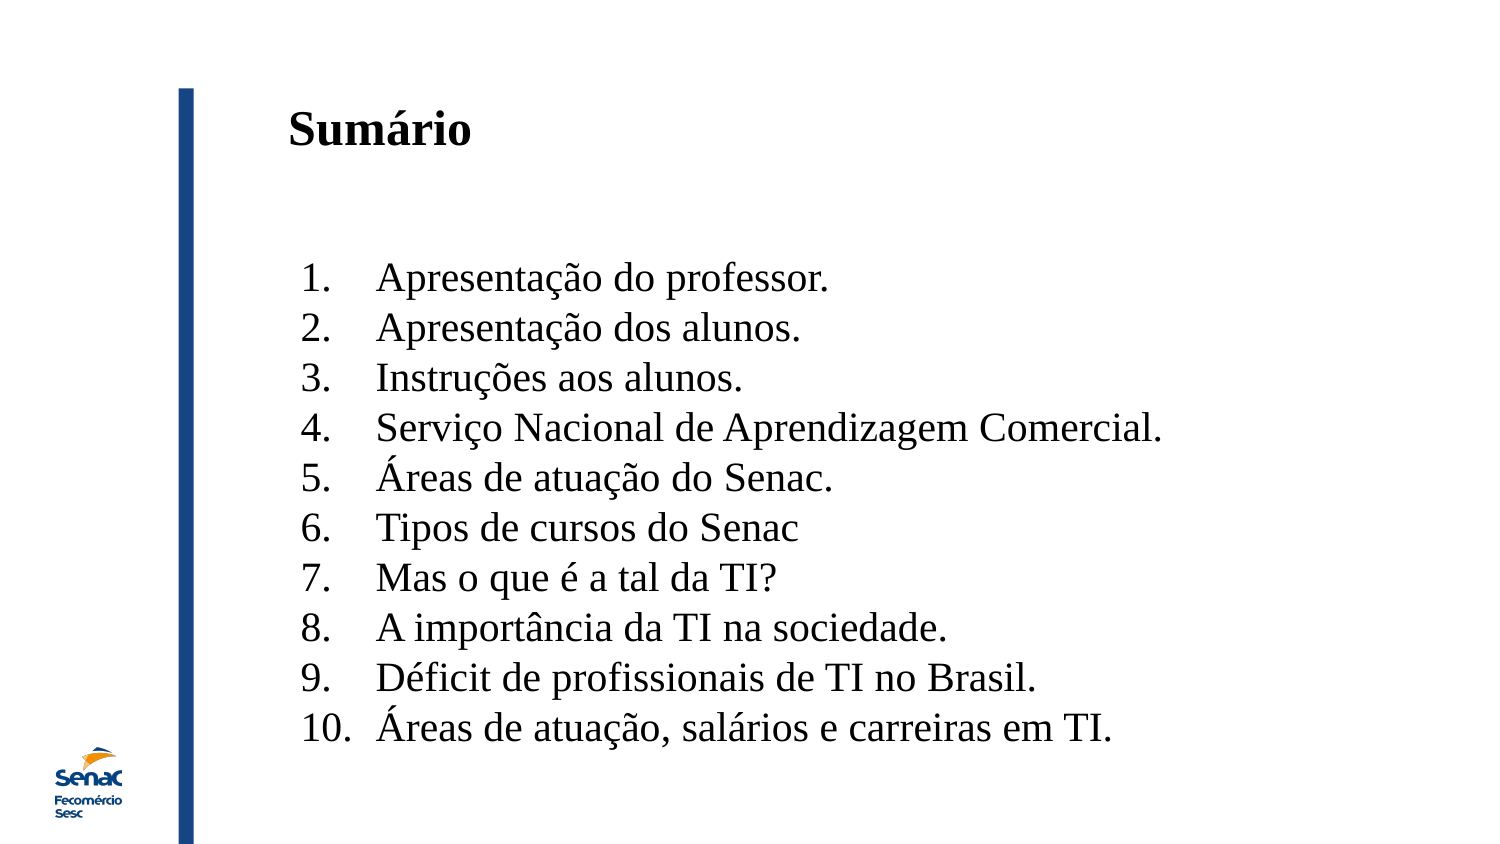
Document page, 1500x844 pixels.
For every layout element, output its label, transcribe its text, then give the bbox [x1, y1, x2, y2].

text_box Apresentação do professor. Apresentação dos alunos. Instruções aos alunos. Serviço Nacional de Aprendizagem Comercial. Áreas de atuação do Senac. Tipos de cursos do Senac Mas o que é a tal da TI? A importância da TI na sociedade. Déficit de profissionais de TI no Brasil. Áreas de atuação, salários e carreiras em TI. [285, 242, 1500, 844]
text_box Sumário [273, 88, 1500, 164]
picture [55, 747, 122, 818]
